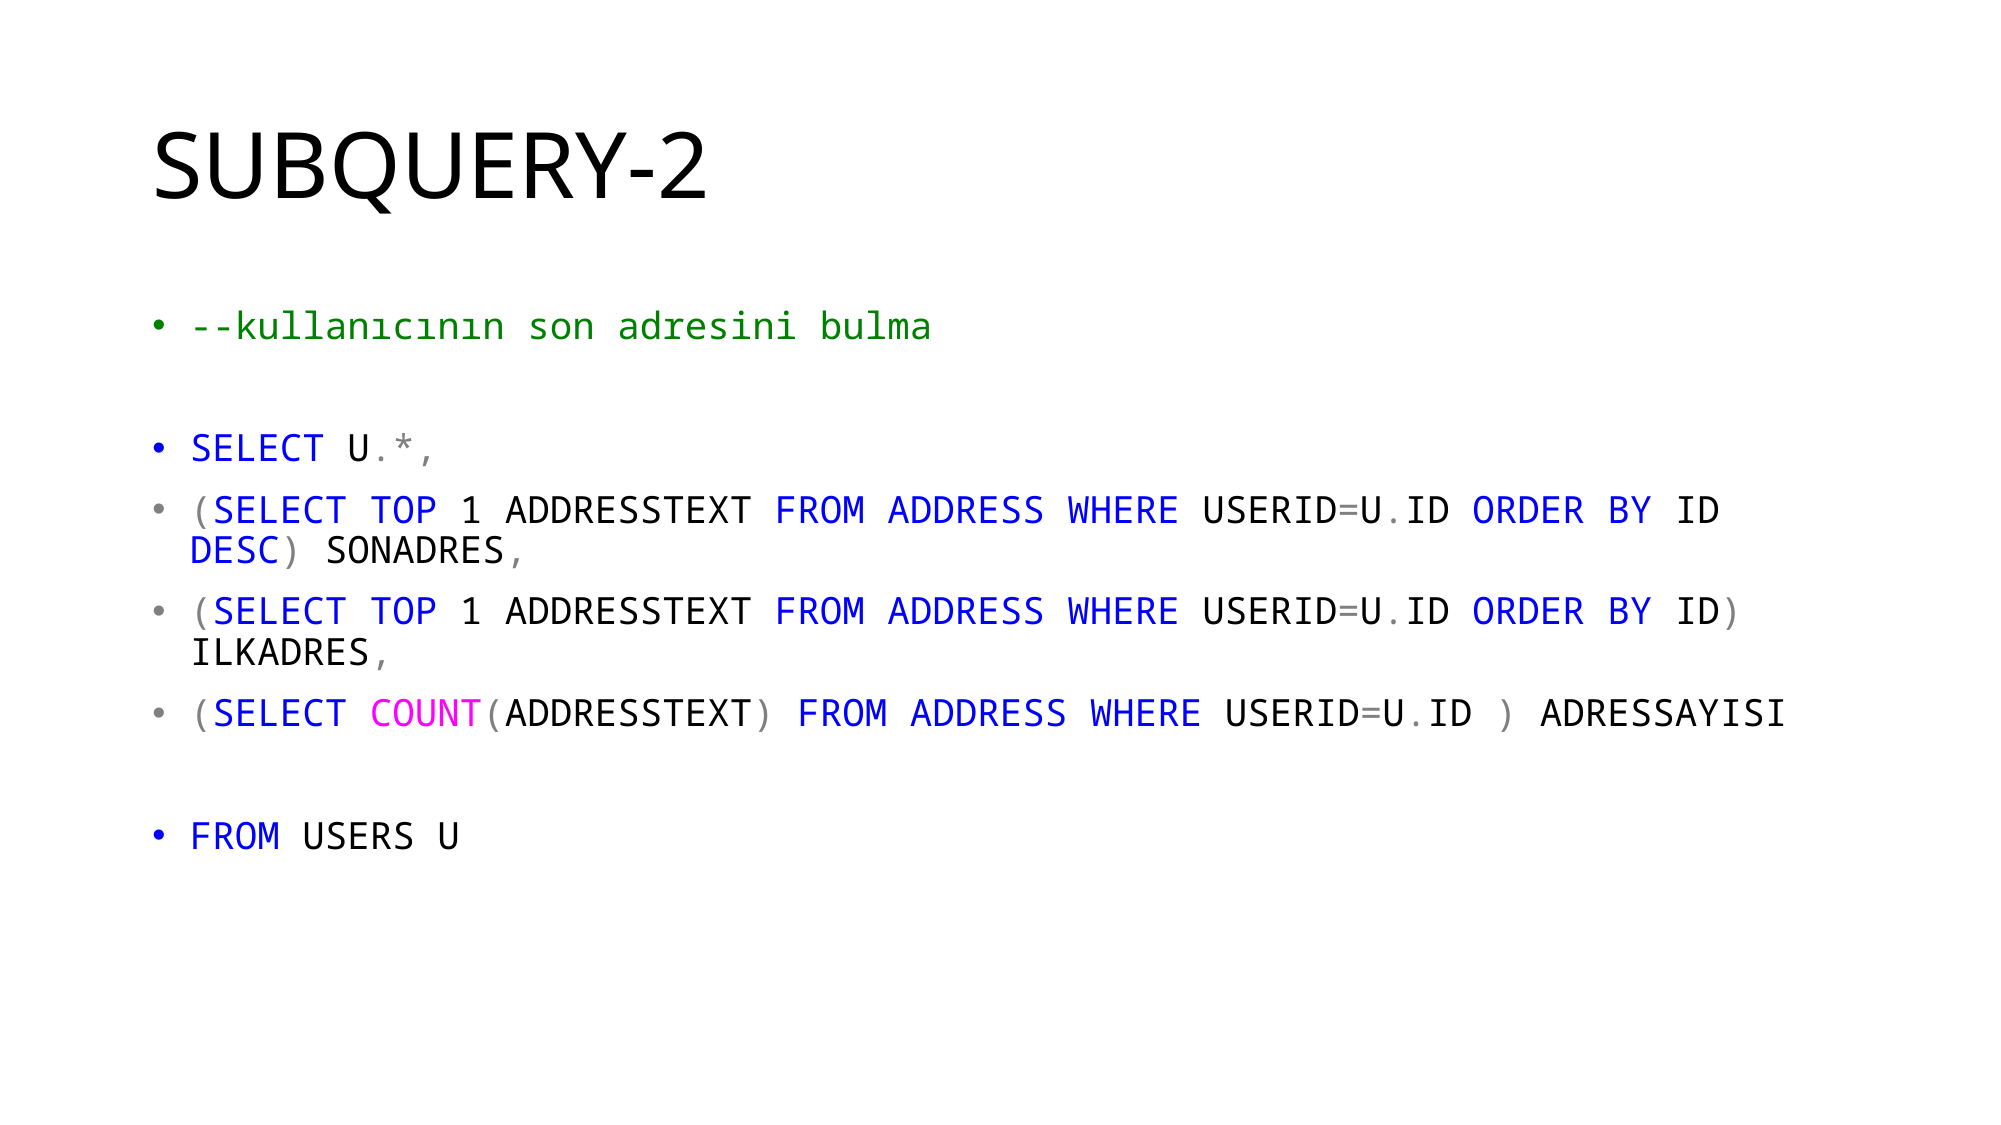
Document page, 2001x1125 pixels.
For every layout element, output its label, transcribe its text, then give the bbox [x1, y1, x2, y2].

list --kullanıcının son adresini bulma SELECT U.*, (SELECT TOP 1 ADDRESSTEXT FROM ADDRESS WHERE USERID=U.ID ORDER BY ID DESC) SONADRES, (SELECT TOP 1 ADDRESSTEXT FROM ADDRESS WHERE USERID=U.ID ORDER BY ID) ILKADRES, (SELECT COUNT(ADDRESSTEXT) FROM ADDRESS WHERE USERID=U.ID ) ADRESSAYISI FROM USERS U [137, 299, 1863, 1014]
title SUBQUERY-2 [137, 59, 1863, 278]
